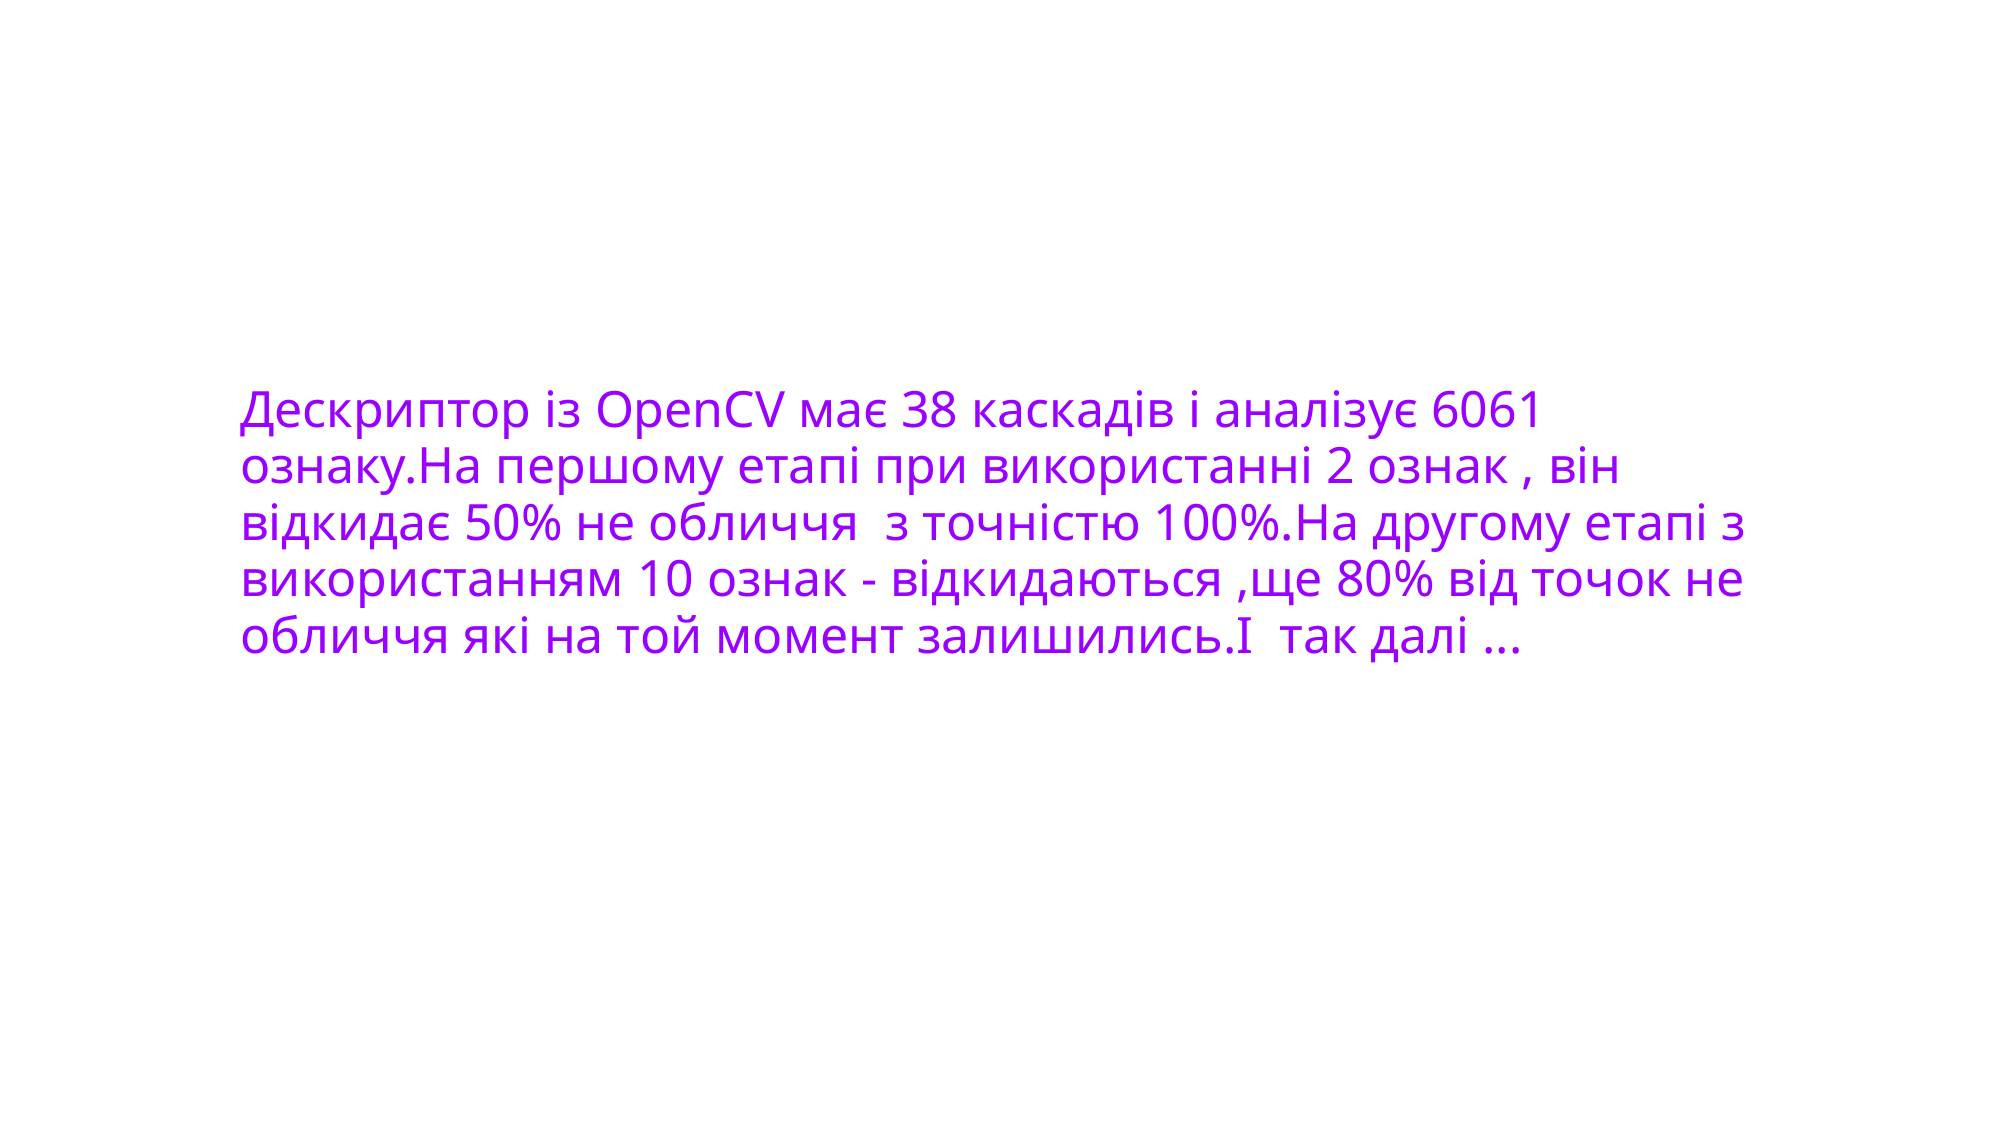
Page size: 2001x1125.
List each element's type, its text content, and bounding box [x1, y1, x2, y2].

list Дескриптор із OpenCV має 38 каскадів і аналізує 6061 ознаку.На першому етапі при використанні 2 ознак , він відкидає 50% не обличчя з точністю 100%.На другому етапі з використанням 10 ознак - відкидаються ,ще 80% від точок не обличчя які на той момент залишились.І так далі ... [225, 375, 1800, 963]
